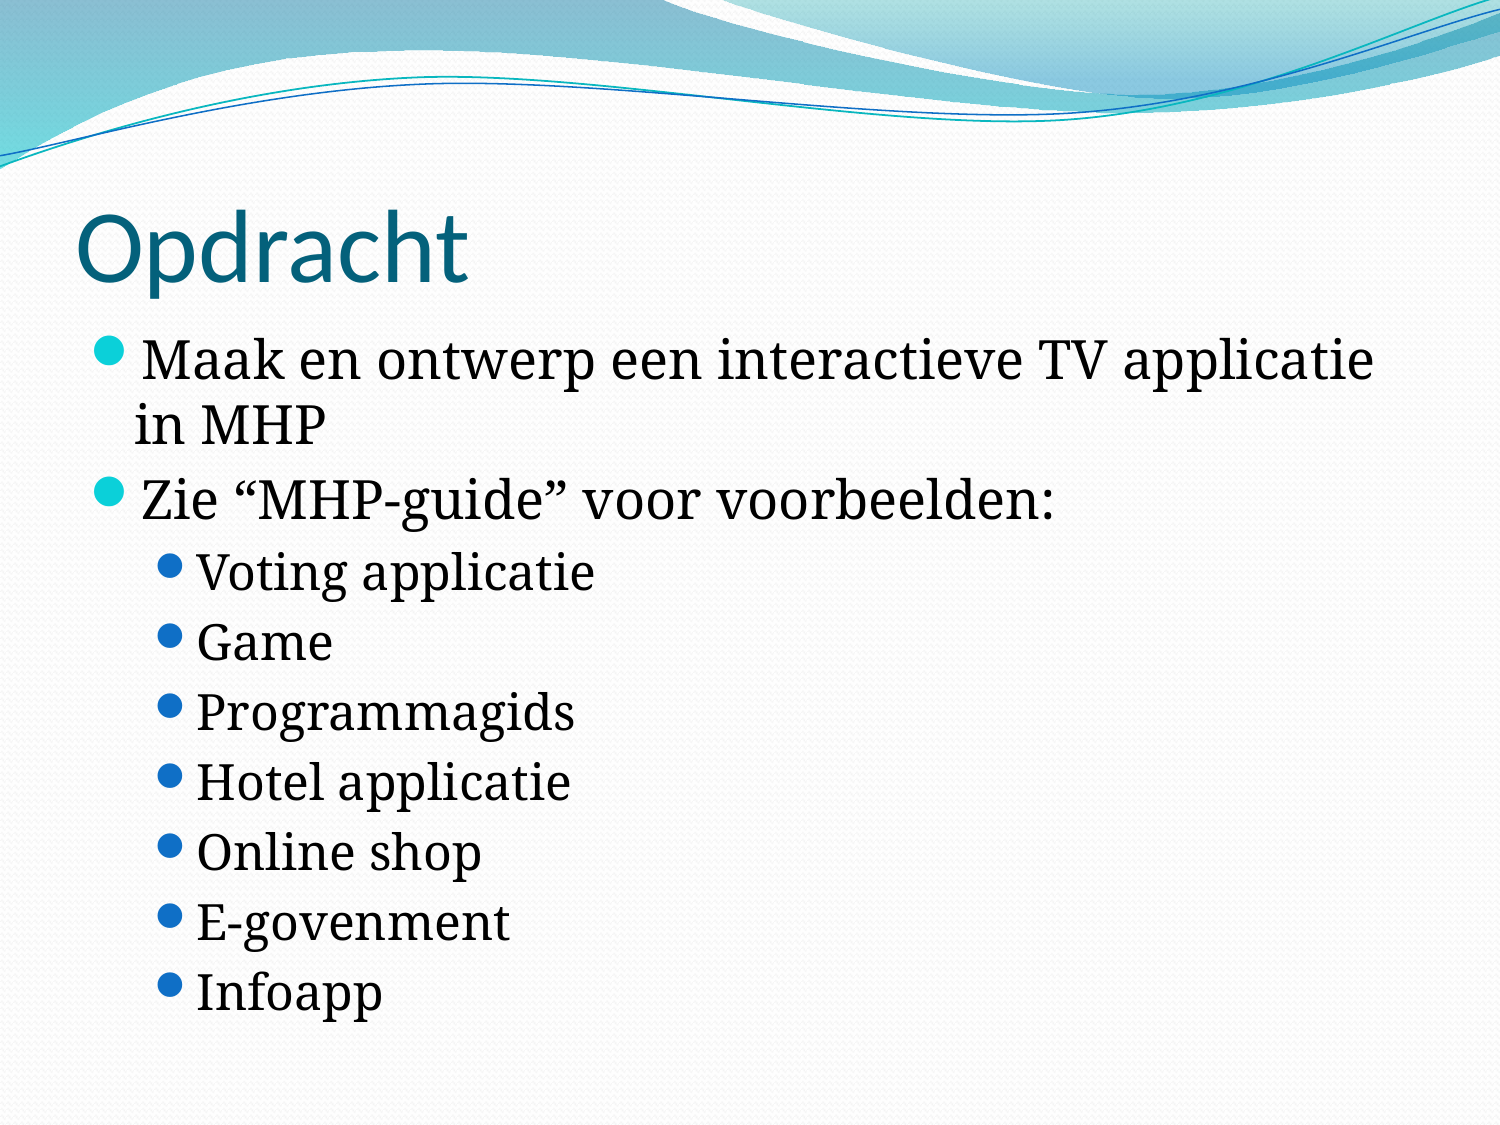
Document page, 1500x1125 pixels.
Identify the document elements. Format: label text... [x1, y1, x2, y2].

title Opdracht [75, 115, 1425, 303]
list Maak en ontwerp een interactieve TV applicatie in MHP Zie “MHP-guide” voor voorbeelden: Voting applicatie Game Programmagids Hotel applicatie Online shop E-govenment Infoapp [75, 317, 1425, 1038]
